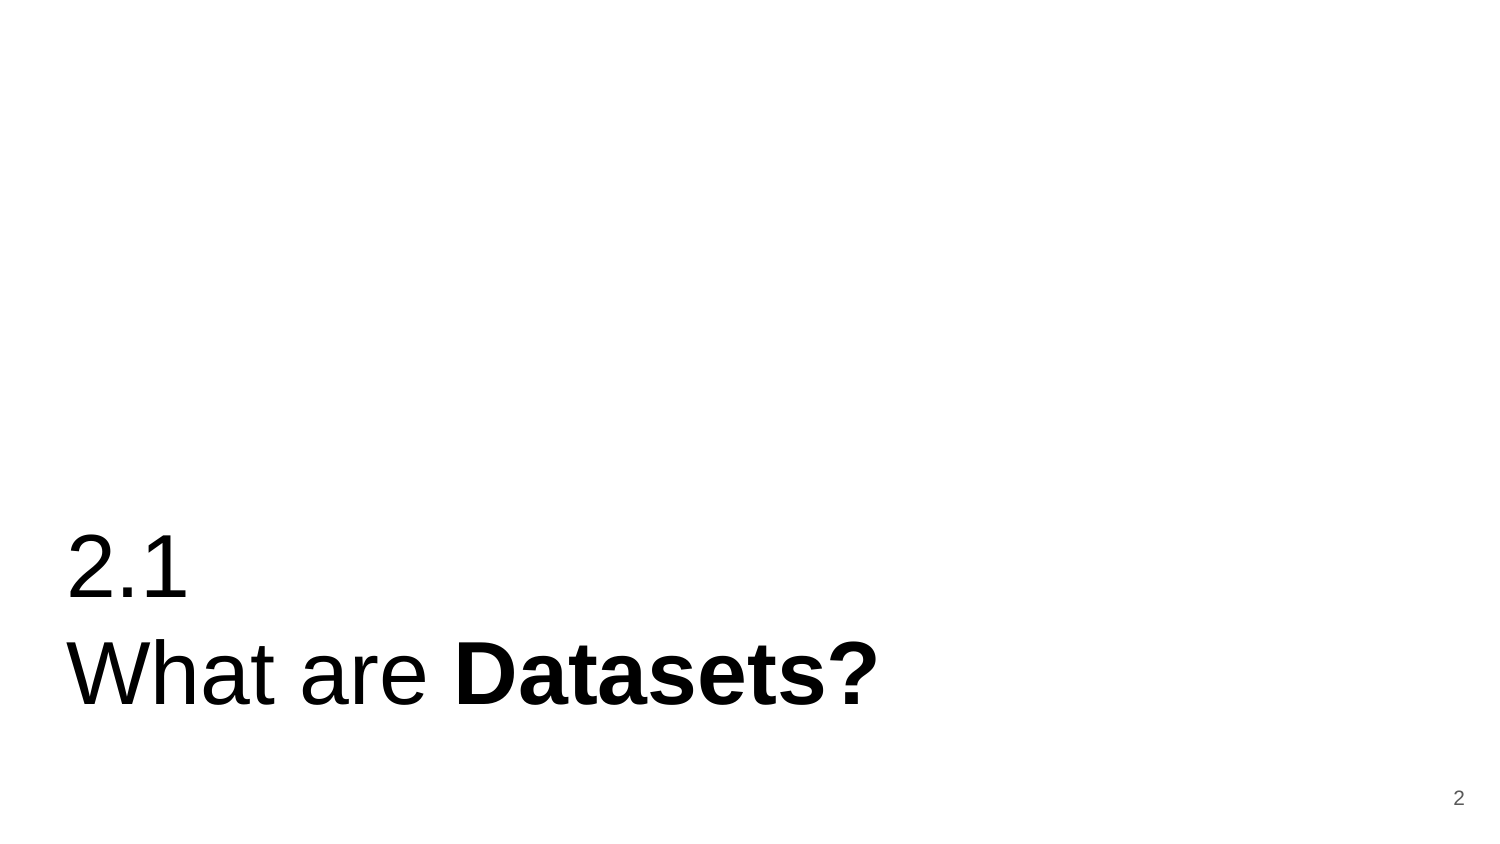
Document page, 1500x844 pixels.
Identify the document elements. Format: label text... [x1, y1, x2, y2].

slide_number ‹#› [1389, 764, 1480, 830]
title 2.1 What are Datasets? [51, 499, 1449, 731]
